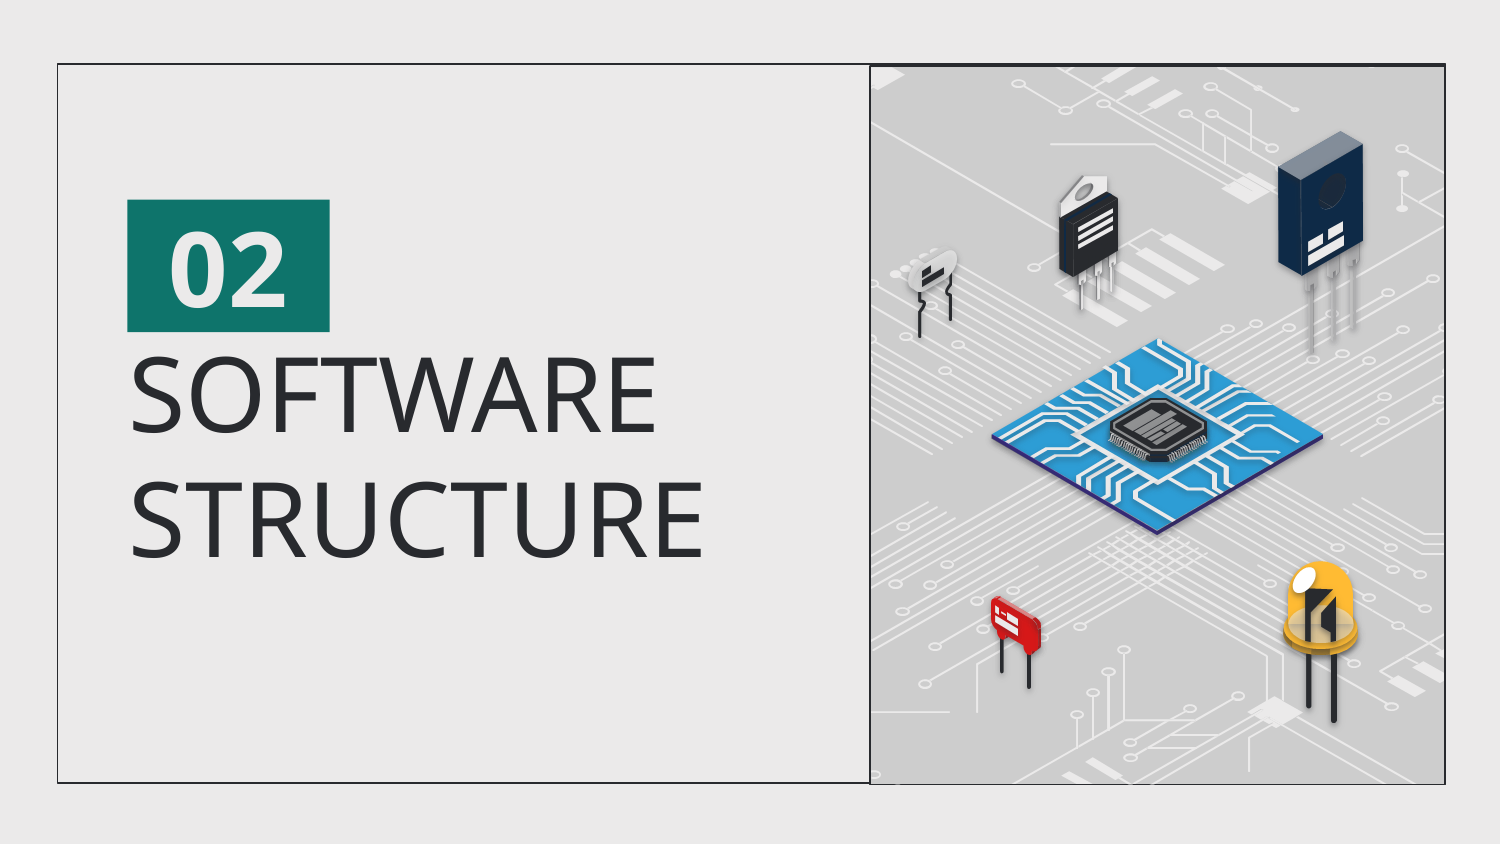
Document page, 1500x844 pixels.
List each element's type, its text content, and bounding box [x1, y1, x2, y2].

picture [869, 64, 1446, 785]
title SOFTWARE STRUCTURE [113, 421, 860, 594]
title 02 [127, 199, 330, 333]
